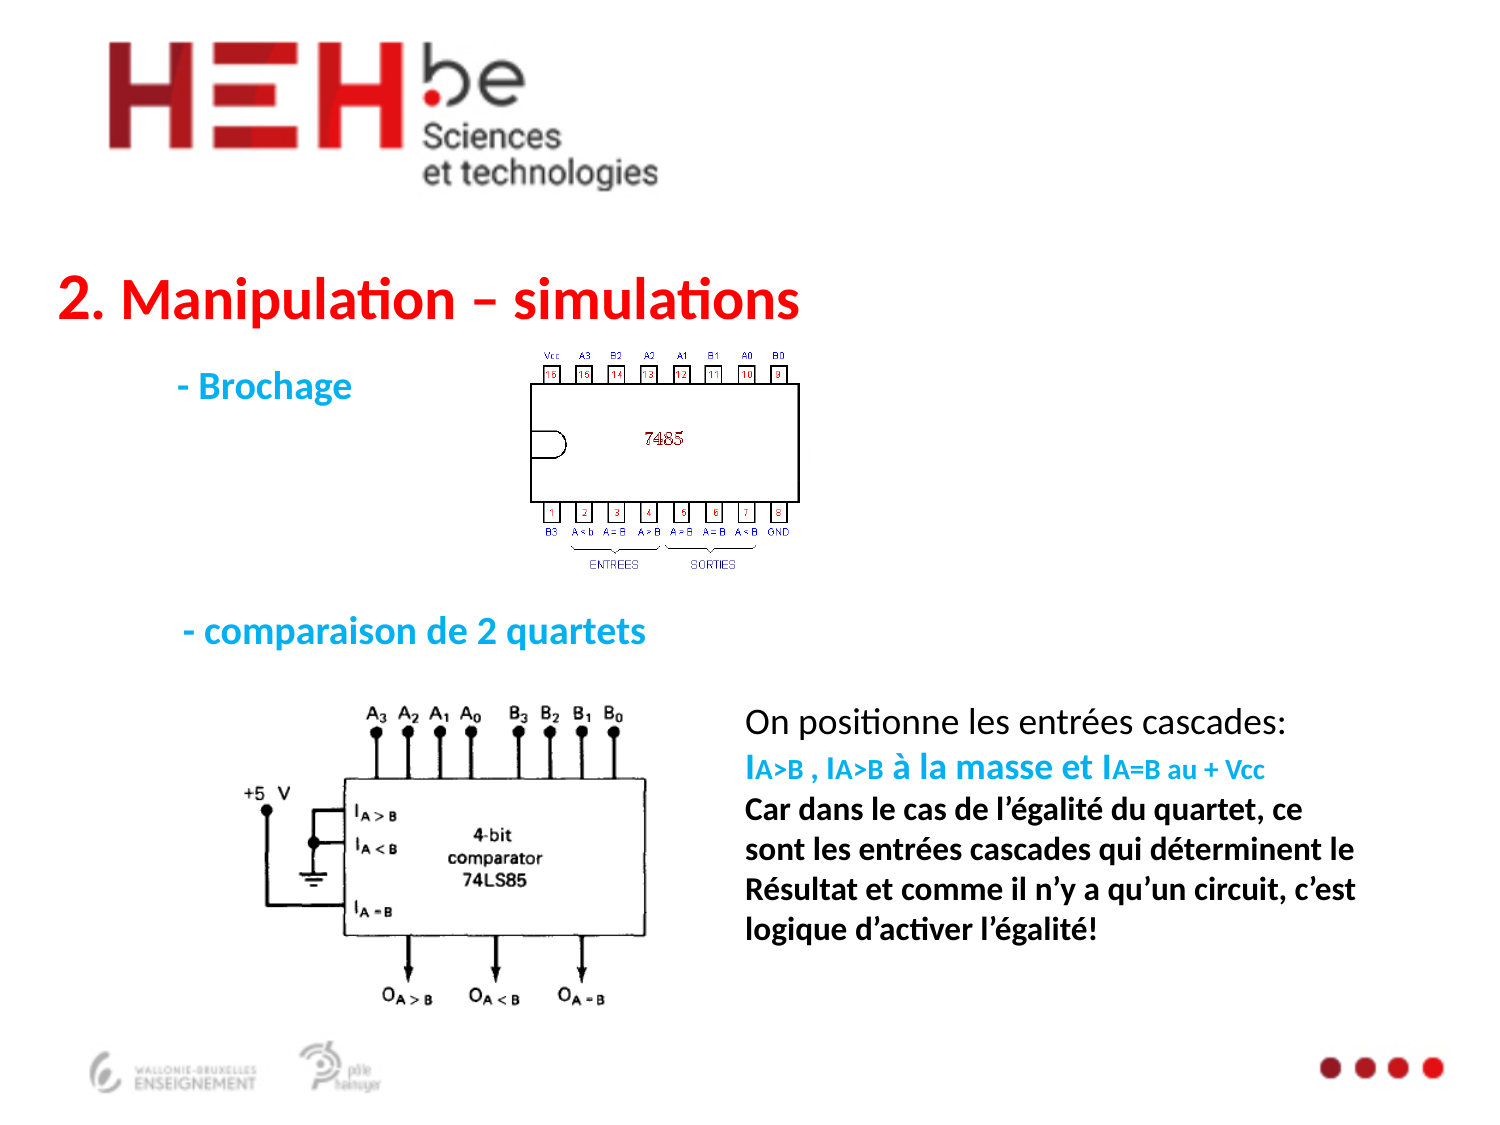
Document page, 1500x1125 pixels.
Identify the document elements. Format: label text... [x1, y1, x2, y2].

picture [64, 18, 751, 210]
text_box On positionne les entrées cascades: IA>B , IA>B à la masse et IA=B au + Vcc Car dans le cas de l’égalité du quartet, ce sont les entrées cascades qui déterminent le Résultat et comme il n’y a qu’un circuit, c’est logique d’activer l’égalité! [768, 690, 1380, 955]
picture [518, 337, 810, 577]
title 2. Manipulation – simulations - Brochage - comparaison de 2 quartets [42, 243, 1500, 959]
picture [59, 674, 1481, 1104]
